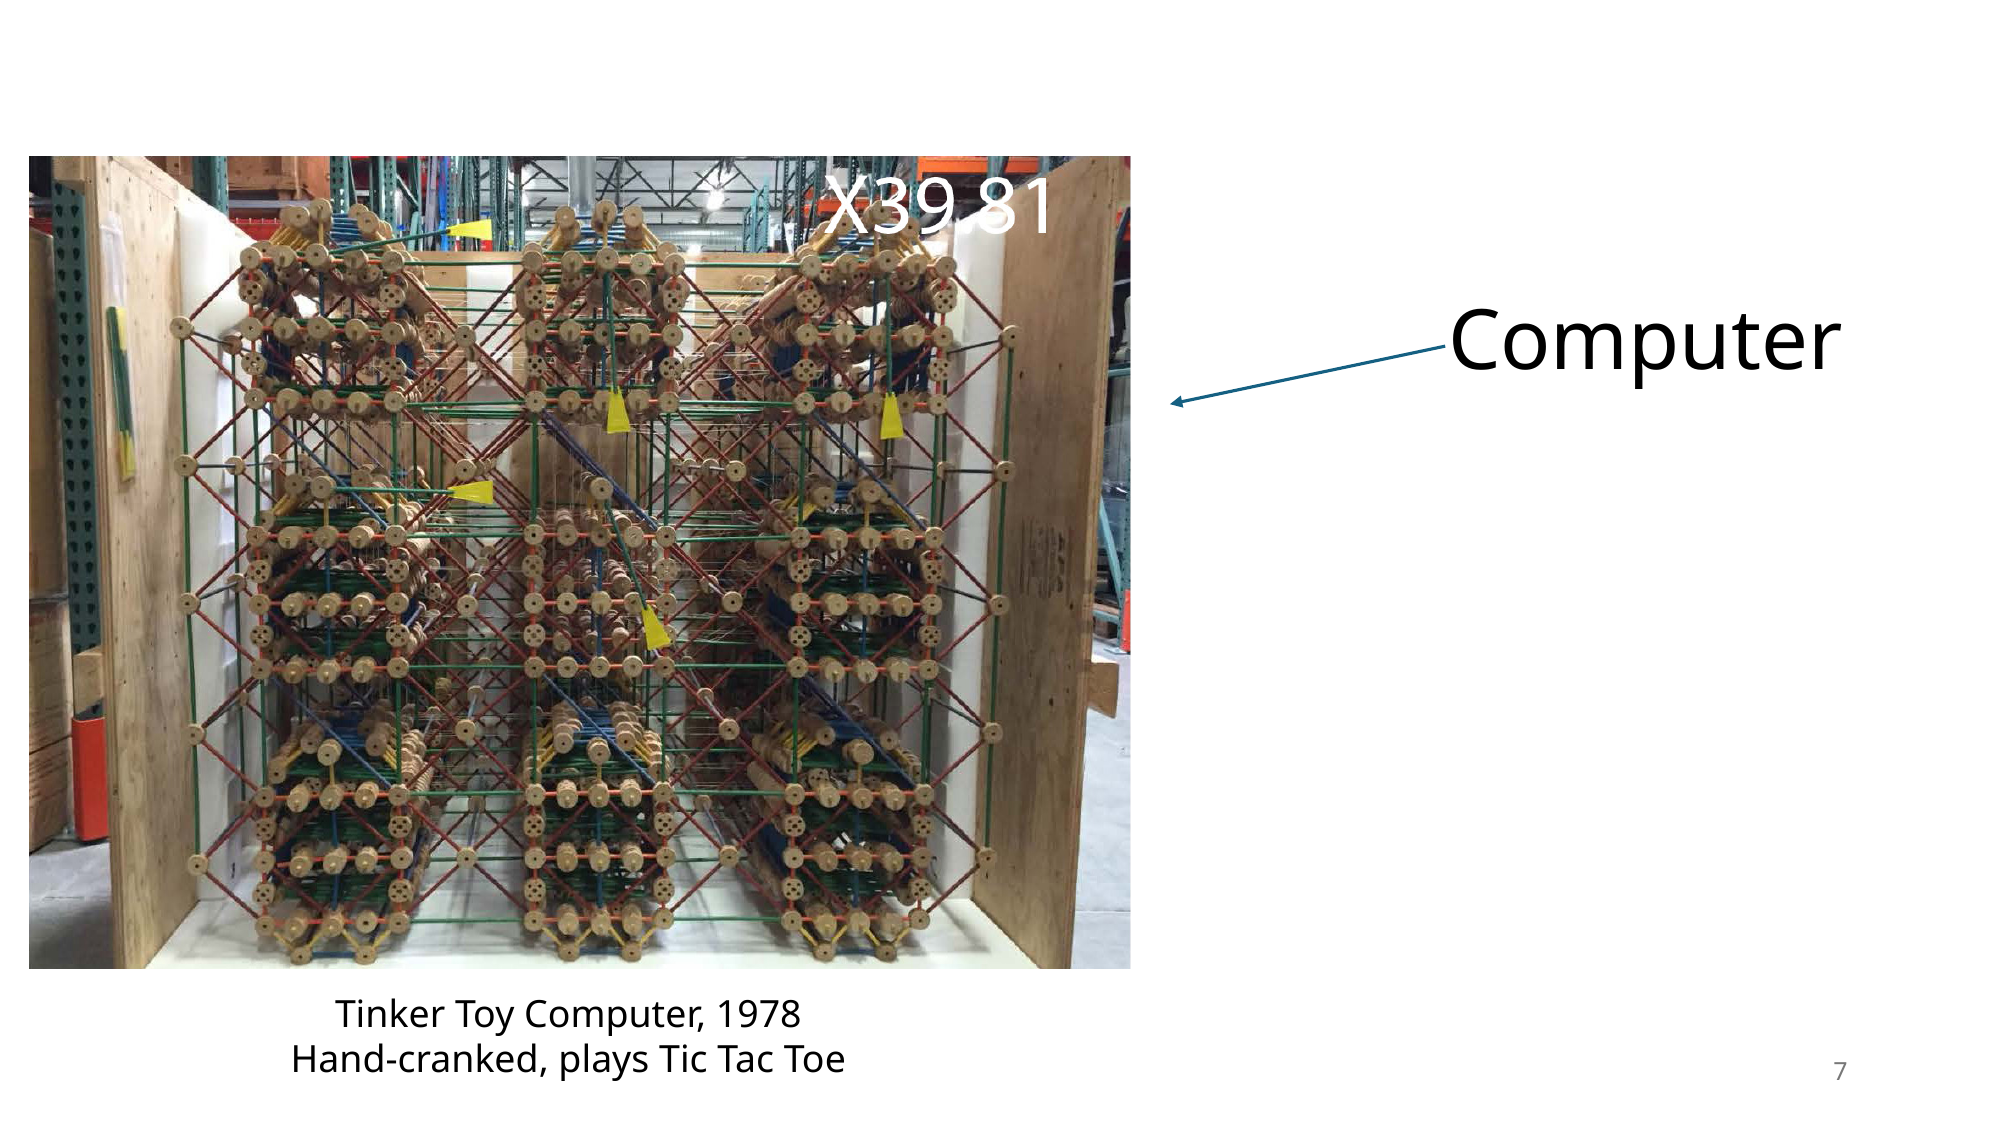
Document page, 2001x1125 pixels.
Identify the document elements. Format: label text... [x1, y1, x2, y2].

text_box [1169, 345, 1446, 405]
text_box Tinker Toy Computer, 1978 Hand-cranked, plays Tic Tac Toe [275, 982, 862, 1088]
slide_number 7 [1412, 1042, 1863, 1103]
picture [28, 155, 1132, 969]
text_box Computer [1433, 278, 1858, 394]
